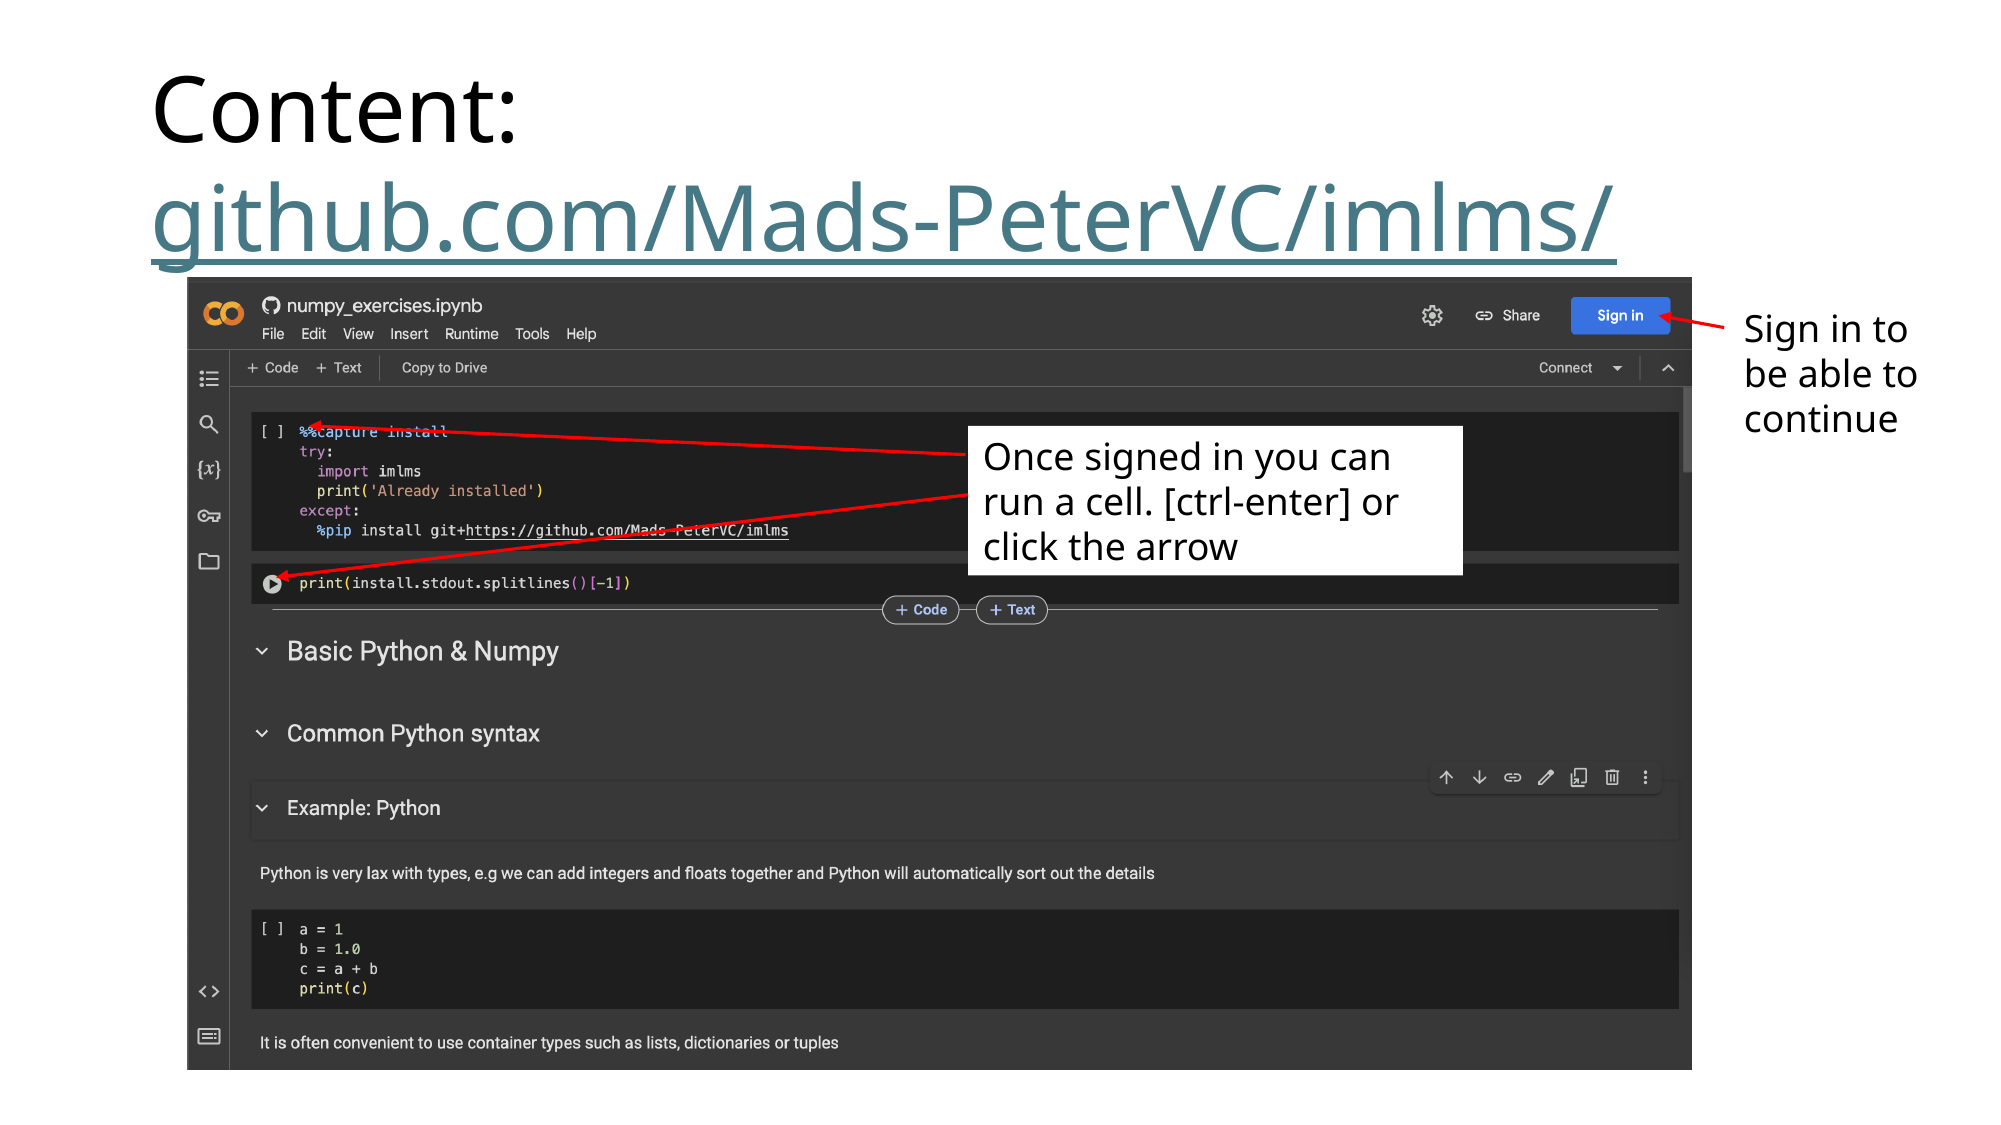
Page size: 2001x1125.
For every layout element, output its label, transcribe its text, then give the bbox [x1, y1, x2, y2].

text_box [1658, 314, 1725, 328]
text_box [275, 494, 969, 578]
picture [187, 276, 1692, 1071]
title Content: github.com/Mads-PeterVC/imlms/ [135, 59, 1861, 278]
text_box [308, 425, 966, 456]
text_box Sign in to be able to continue [1729, 297, 1963, 447]
